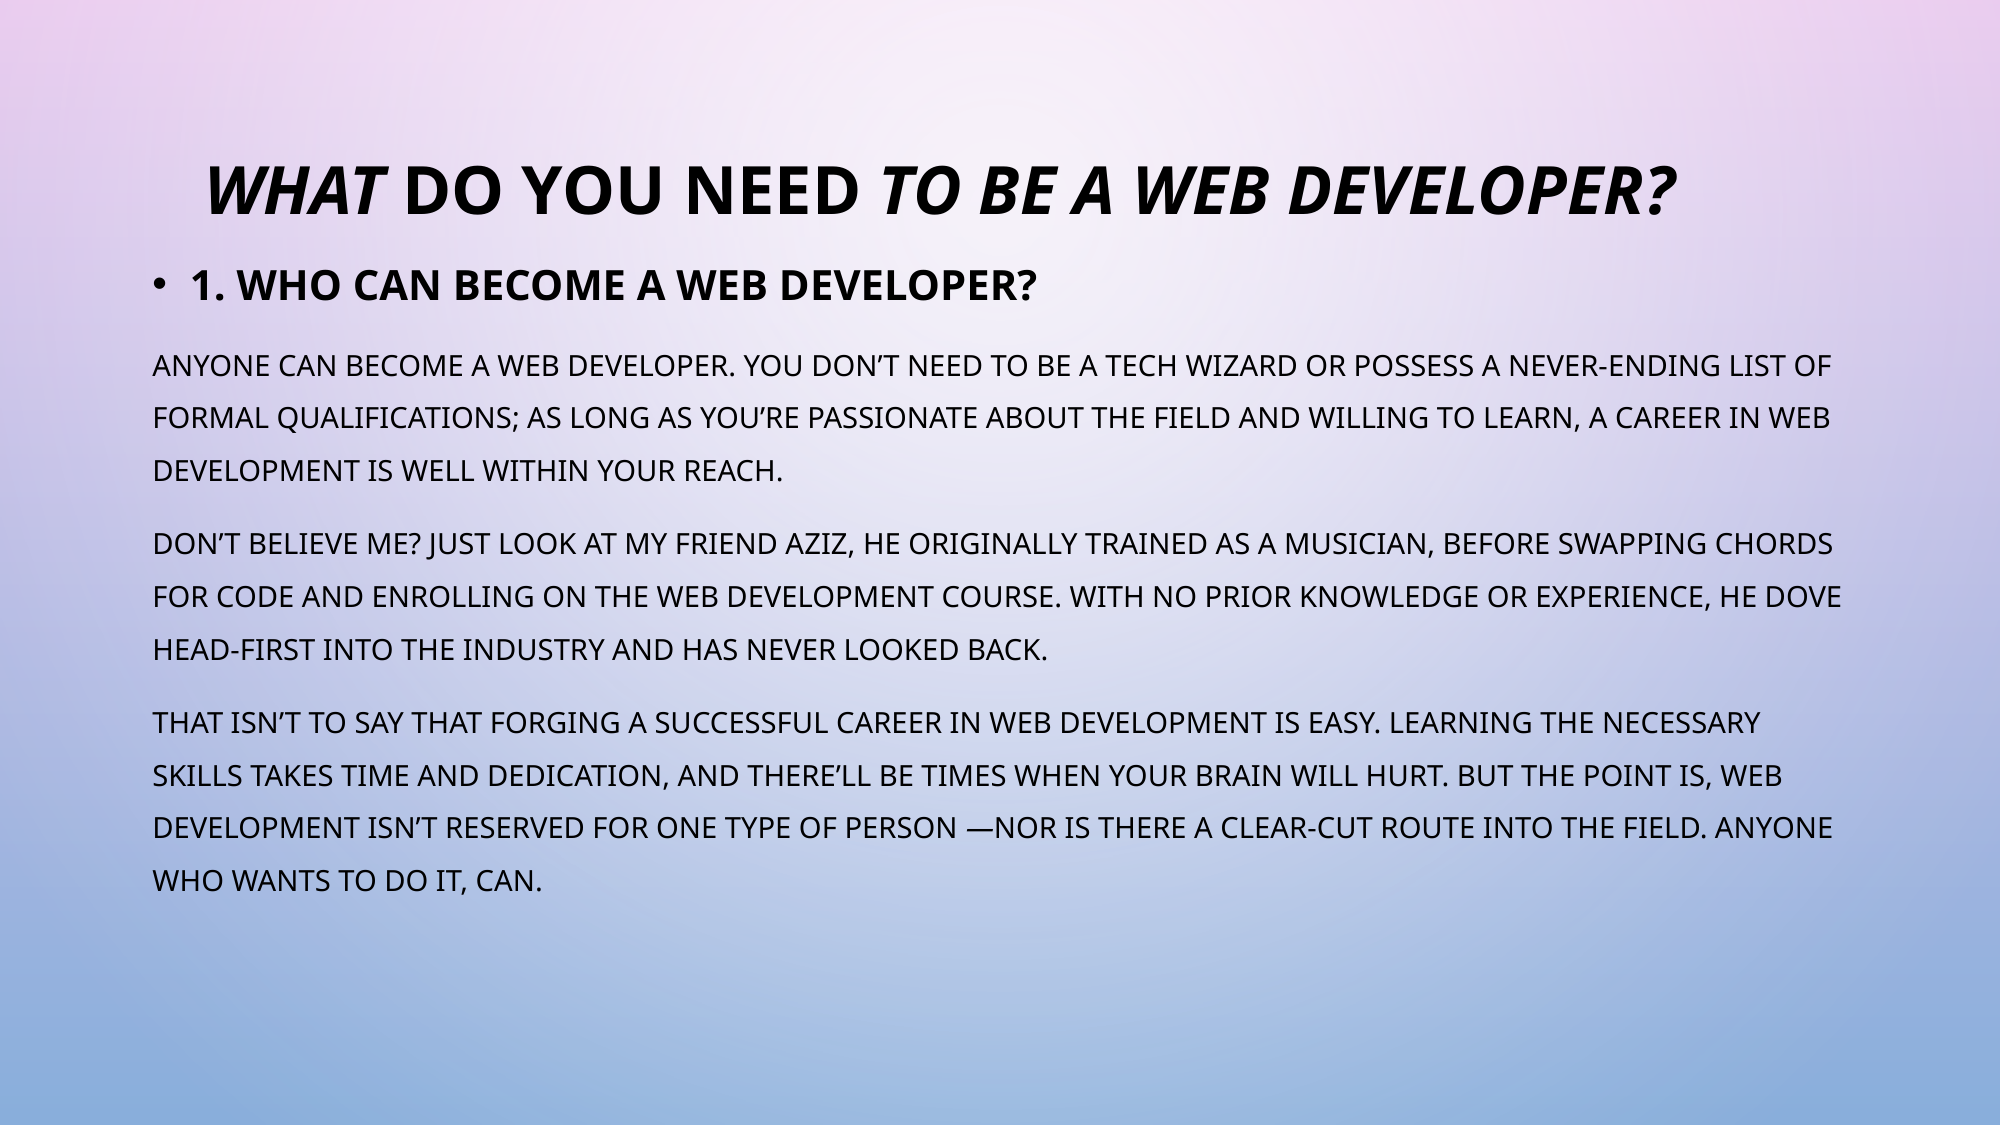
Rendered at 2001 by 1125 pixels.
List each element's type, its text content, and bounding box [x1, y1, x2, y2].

list What do you need to be a web developer? 1. Who Can Become A Web Developer? Anyone can become a web developer. You don’t need to be a tech wizard or possess a never-ending list of formal qualifications; as long as you’re passionate about the field and willing to learn, a career in web development is well within your reach. Don’t believe me? Just look at my friend Aziz, He originally trained as a musician, before swapping chords for code and enrolling on the Web Development course. With no prior knowledge or experience, he dove head-first into the industry and has never looked back. That isn’t to say that forging a successful career in web development is easy. Learning the necessary skills takes time and dedication, and there’ll be times when your brain will hurt. But the point is, web development isn’t reserved for one type of person —nor is there a clear-cut route into the field. Anyone who wants to do it, can. [137, 96, 1863, 1014]
